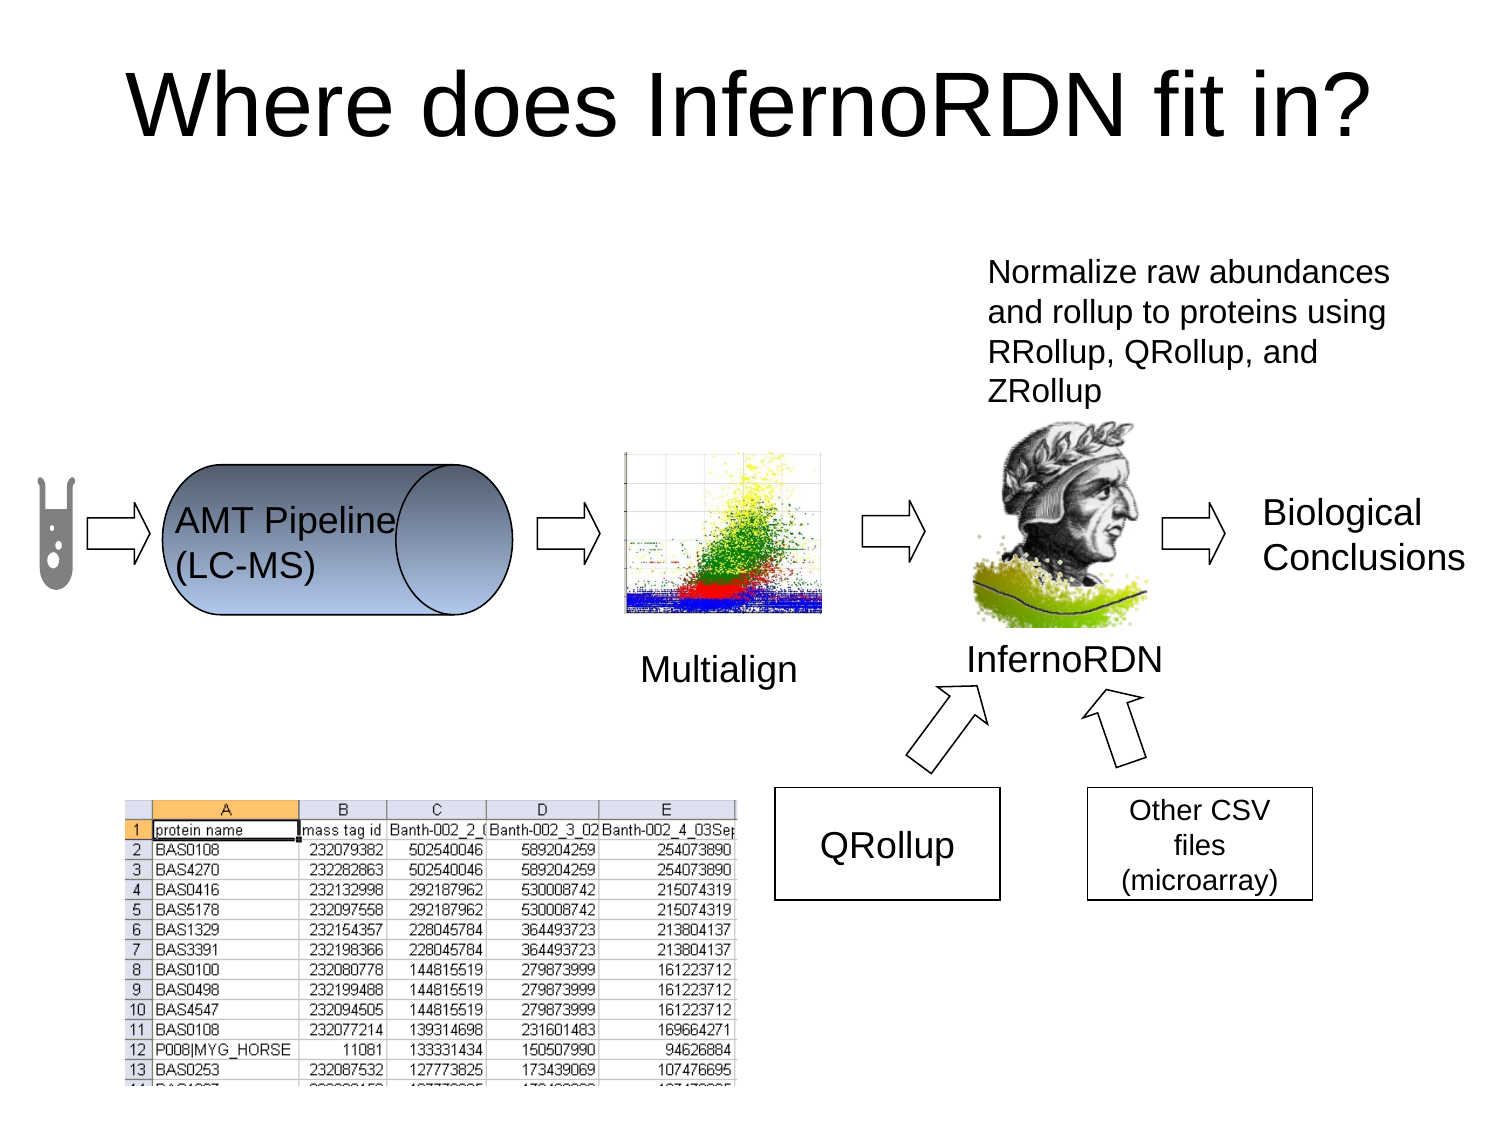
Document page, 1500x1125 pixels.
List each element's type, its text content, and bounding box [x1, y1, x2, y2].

text_box [537, 502, 600, 565]
text_box QRollup [774, 787, 1000, 900]
text_box [178, 464, 513, 615]
picture [124, 799, 738, 1086]
text_box Biological Conclusions [1262, 487, 1500, 578]
text_box [1162, 502, 1225, 565]
text_box [87, 502, 150, 565]
text_box [37, 477, 76, 590]
picture [939, 414, 1151, 628]
text_box [862, 499, 925, 563]
text_box Normalize raw abundances and rollup to proteins using RRollup, QRollup, and ZRollup [987, 249, 1413, 410]
text_box AMT Pipeline (LC-MS) [160, 488, 412, 593]
text_box Other CSV files (microarray) [1087, 787, 1313, 900]
title Where does InfernoRDN fit in? [75, 12, 1425, 188]
text_box Multialign [625, 637, 813, 698]
text_box [906, 685, 988, 774]
text_box [1082, 689, 1146, 768]
text_box InfernoRDN [951, 627, 1179, 687]
picture [624, 452, 822, 614]
